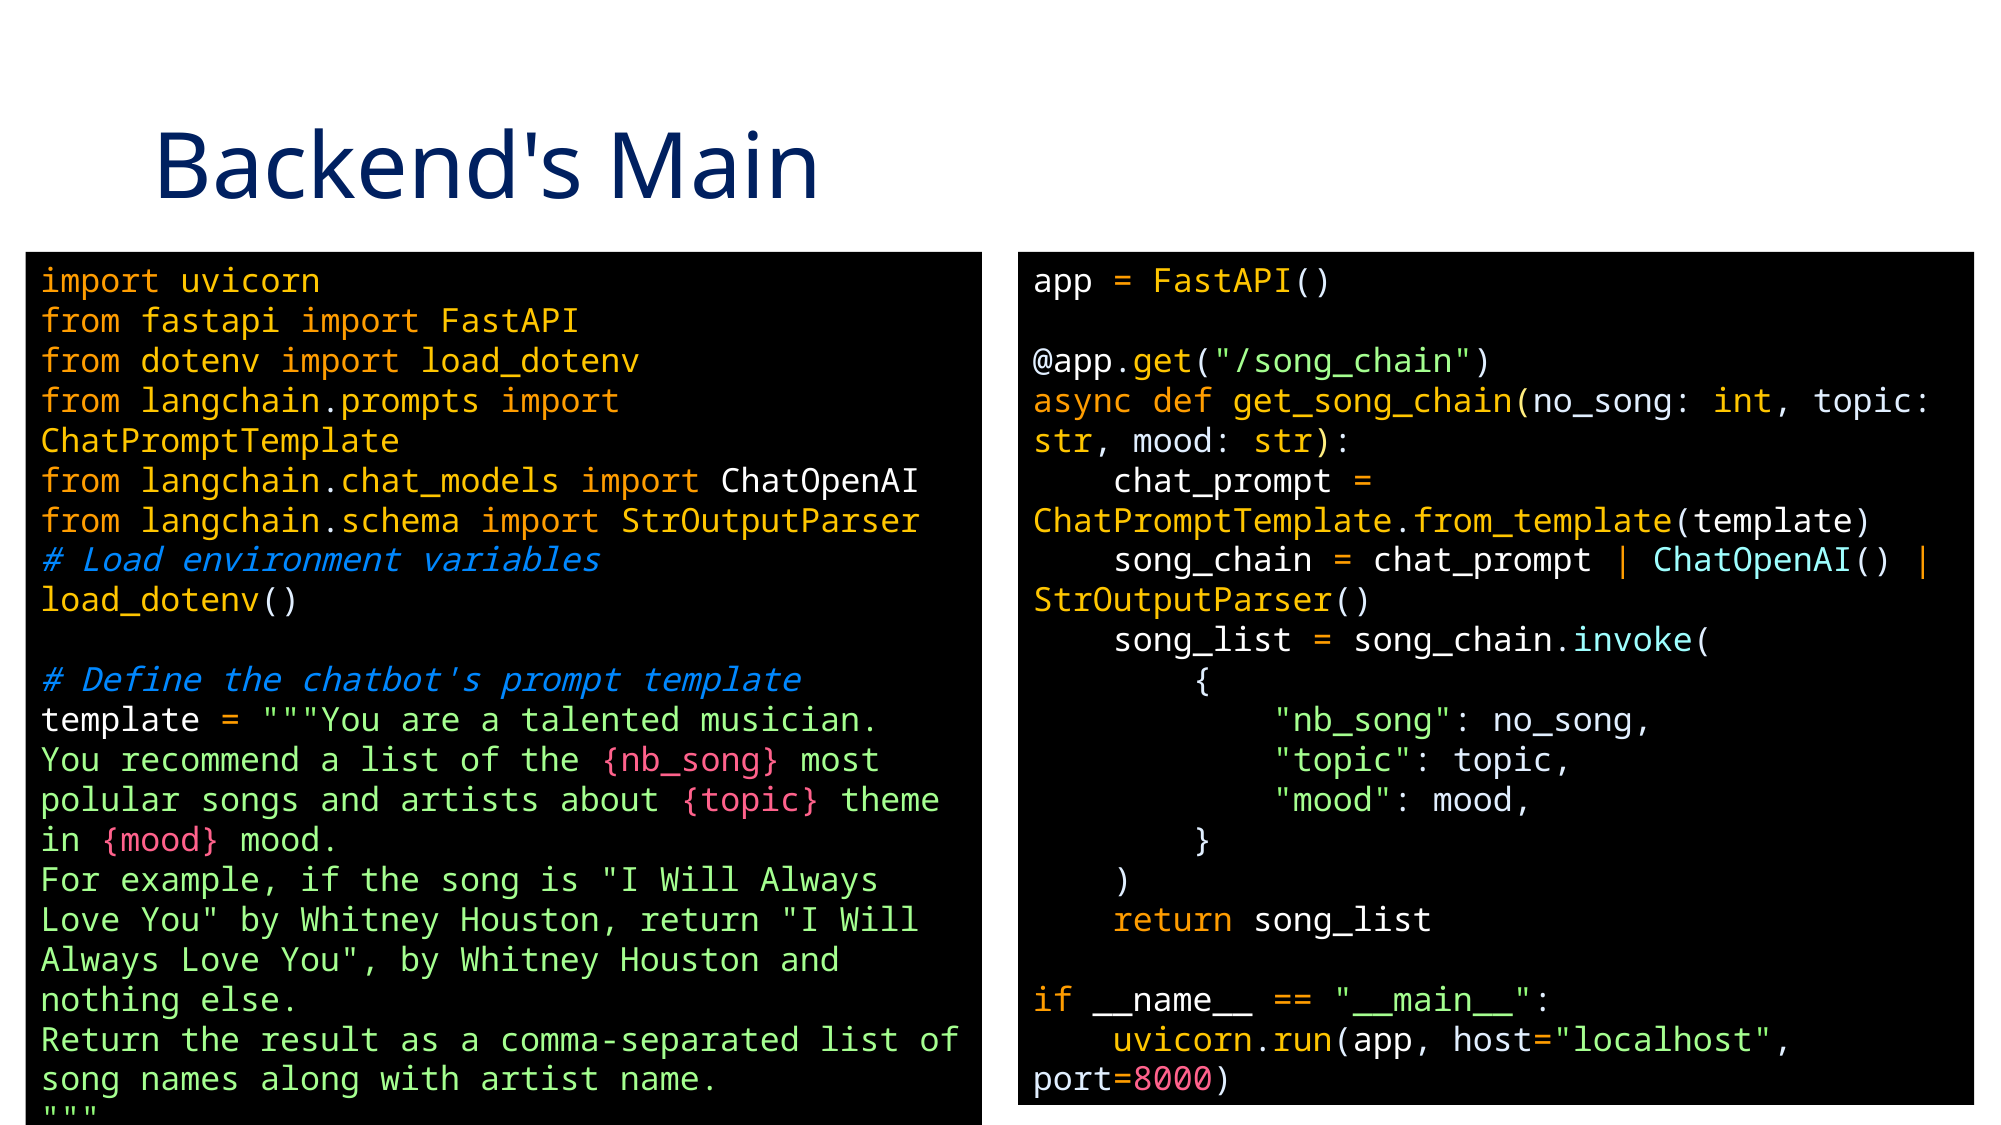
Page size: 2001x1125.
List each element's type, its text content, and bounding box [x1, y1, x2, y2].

title Backend's Main [137, 59, 1863, 278]
text_box import uvicorn from fastapi import FastAPI from dotenv import load_dotenv from langchain.prompts import ChatPromptTemplate from langchain.chat_models import ChatOpenAI from langchain.schema import StrOutputParser # Load environment variables load_dotenv() # Define the chatbot's prompt template template = """You are a talented musician. You recommend a list of the {nb_song} most polular songs and artists about {topic} theme in {mood} mood. For example, if the song is "I Will Always Love You" by Whitney Houston, return "I Will Always Love You", by Whitney Houston and nothing else. Return the result as a comma-separated list of song names along with artist name. """ [25, 251, 982, 1125]
text_box app = FastAPI() @app.get("/song_chain") async def get_song_chain(no_song: int, topic: str, mood: str): chat_prompt = ChatPromptTemplate.from_template(template) song_chain = chat_prompt | ChatOpenAI() | StrOutputParser() song_list = song_chain.invoke( { "nb_song": no_song, "topic": topic, "mood": mood, } ) return song_list if __name__ == "__main__": uvicorn.run(app, host="localhost", port=8000) [1018, 251, 1975, 1105]
